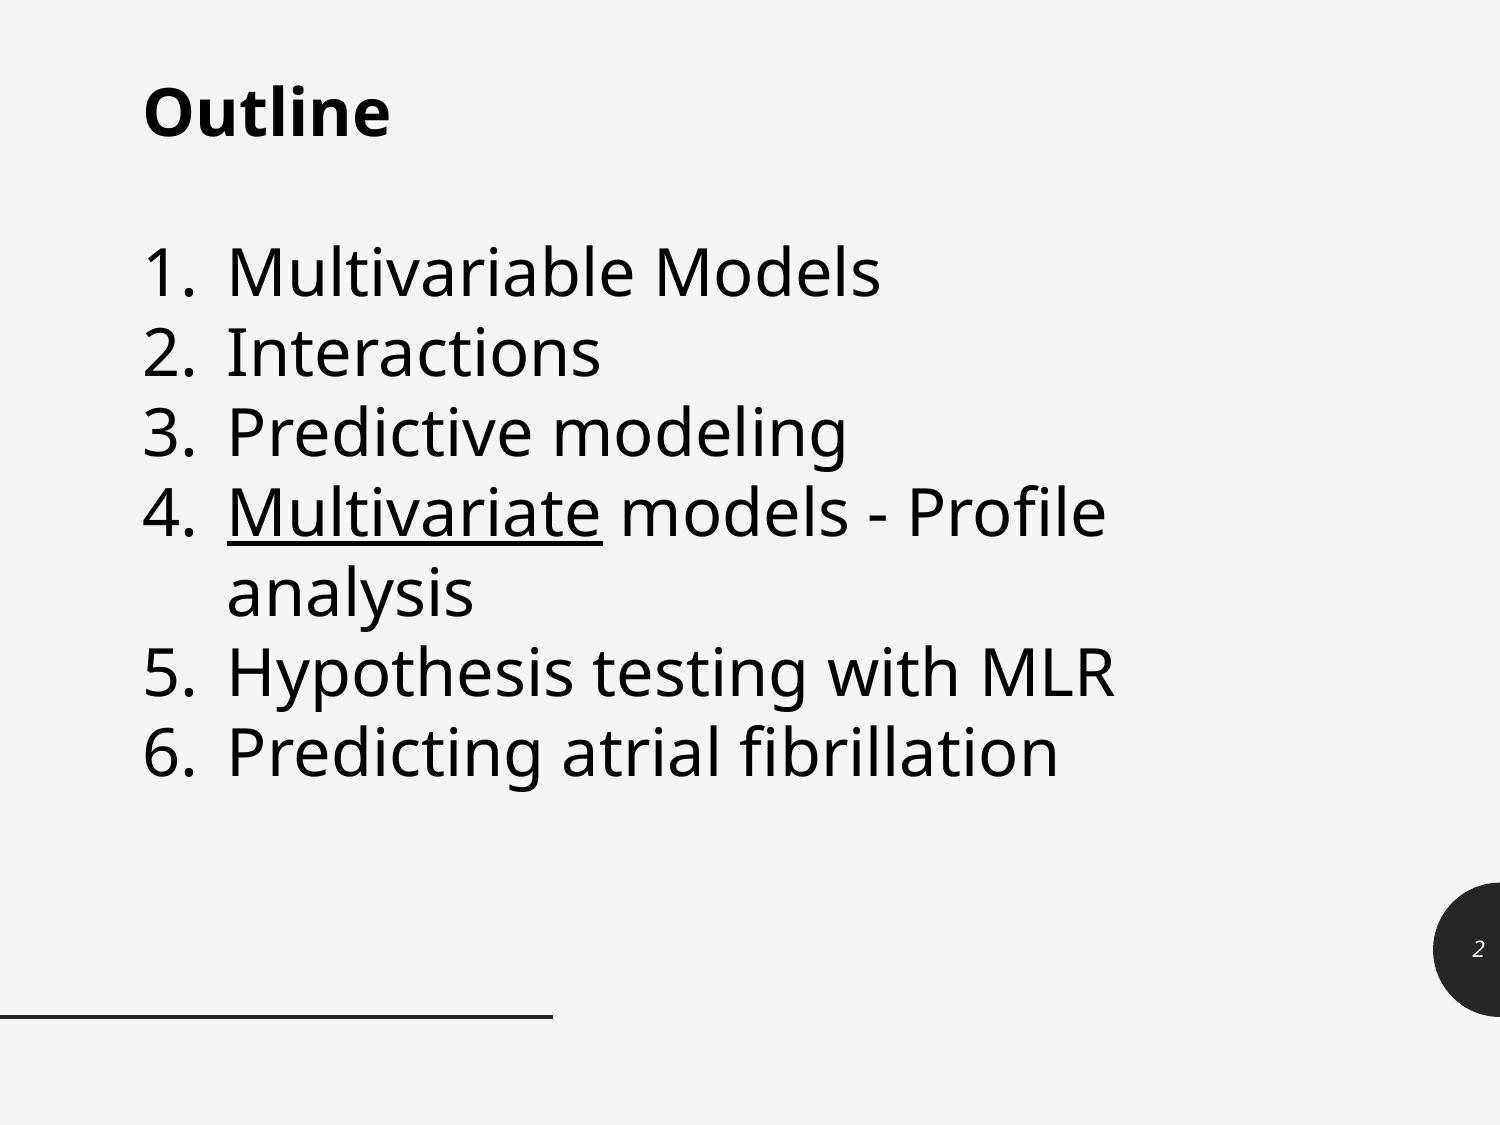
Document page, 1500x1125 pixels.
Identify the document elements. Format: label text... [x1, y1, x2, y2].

slide_number 2 [1433, 919, 1500, 980]
text_box Outline Multivariable Models Interactions Predictive modeling Multivariate models - Profile analysis Hypothesis testing with MLR Predicting atrial fibrillation [127, 62, 1275, 1117]
